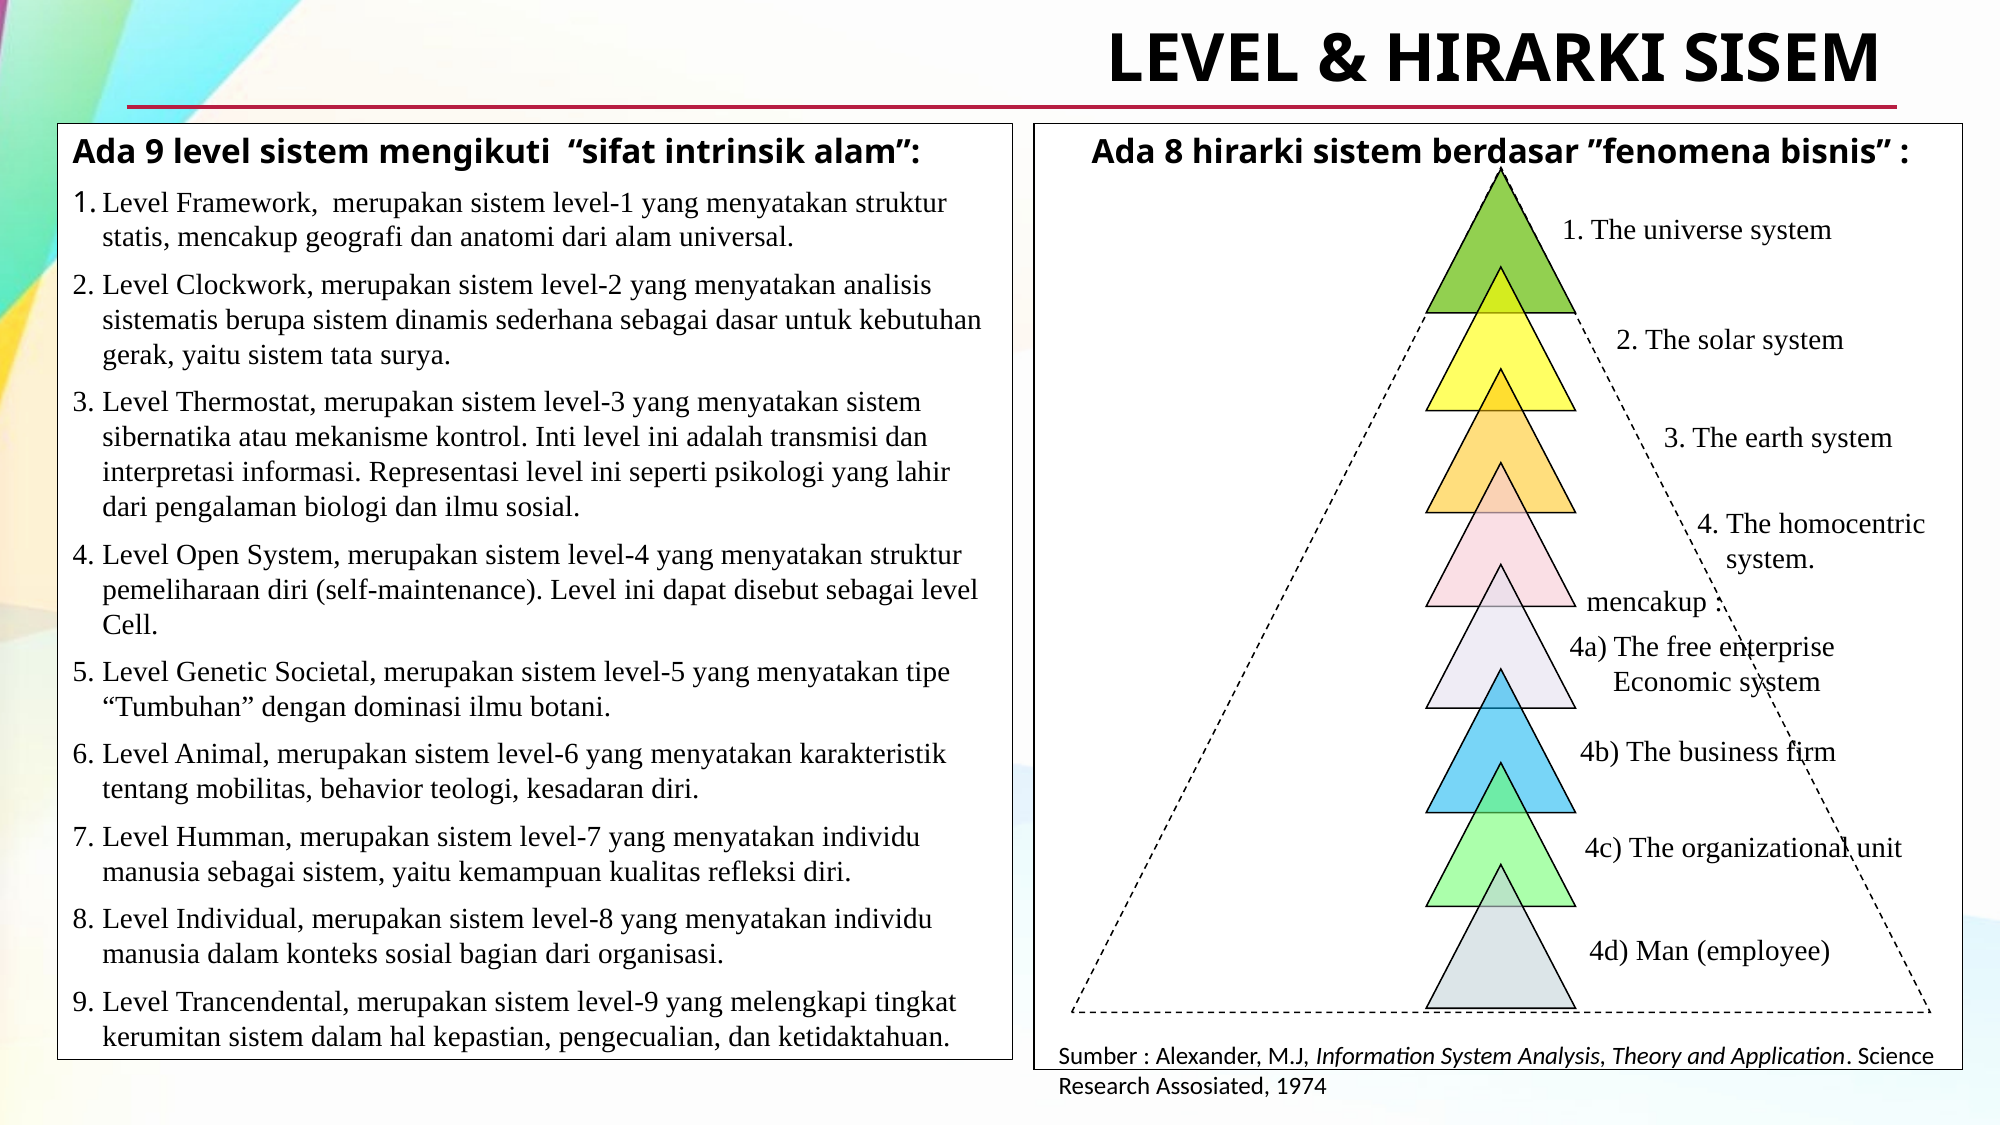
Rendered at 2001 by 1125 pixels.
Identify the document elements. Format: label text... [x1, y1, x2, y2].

text_box Ada 9 level sistem mengikuti “sifat intrinsik alam”: 1. Level Framework, merupakan sistem level-1 yang menyatakan struktur statis, mencakup geografi dan anatomi dari alam universal. 2. Level Clockwork, merupakan sistem level-2 yang menyatakan analisis sistematis berupa sistem dinamis sederhana sebagai dasar untuk kebutuhan gerak, yaitu sistem tata surya. 3. Level Thermostat, merupakan sistem level-3 yang menyatakan sistem sibernatika atau mekanisme kontrol. Inti level ini adalah transmisi dan interpretasi informasi. Representasi level ini seperti psikologi yang lahir dari pengalaman biologi dan ilmu sosial. 4. Level Open System, merupakan sistem level-4 yang menyatakan struktur pemeliharaan diri (self-maintenance). Level ini dapat disebut sebagai level Cell. 5. Level Genetic Societal, merupakan sistem level-5 yang menyatakan tipe “Tumbuhan” dengan dominasi ilmu botani. 6. Level Animal, merupakan sistem level-6 yang menyatakan karakteristik tentang mobilitas, behavior teologi, kesadaran diri. 7. Level Humman, merupakan sistem level-7 yang menyatakan individu manusia sebagai sistem, yaitu kemampuan kualitas refleksi diri. 8. Level Individual, merupakan sistem level-8 yang menyatakan individu manusia dalam konteks sosial bagian dari organisasi. 9. Level Trancendental, merupakan sistem level-9 yang melengkapi tingkat kerumitan sistem dalam hal kepastian, pengecualian, dan ketidaktahuan. [56, 122, 1014, 1061]
picture [0, 0, 2000, 1125]
text_box Level & Hirarki sisem [126, 17, 1899, 94]
text_box Sumber : Alexander, M.J, Information System Analysis, Theory and Application. Science Research Assosiated, 1974 [1043, 1070, 1982, 1107]
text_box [1033, 122, 2000, 1070]
